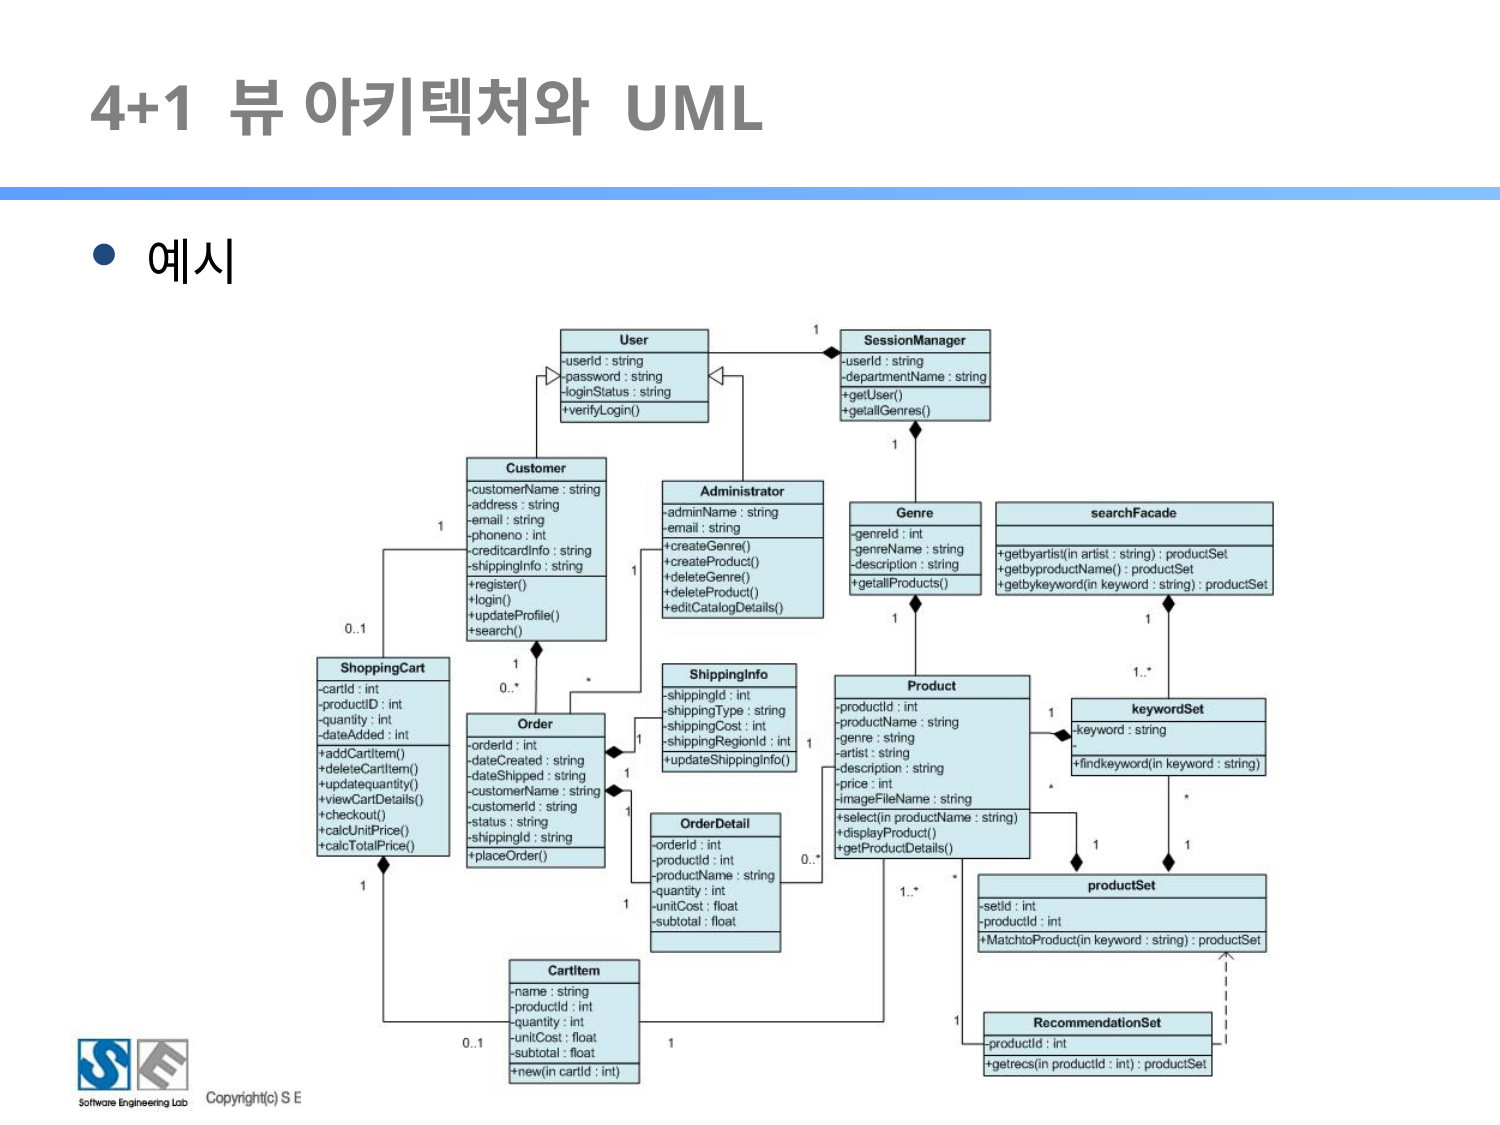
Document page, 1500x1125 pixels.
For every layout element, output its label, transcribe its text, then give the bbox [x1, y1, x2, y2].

list 예시 [75, 222, 1425, 1020]
title 4+1 뷰 아키텍처와 UML [75, 35, 1425, 176]
picture [70, 1031, 194, 1114]
picture [199, 231, 1318, 1115]
